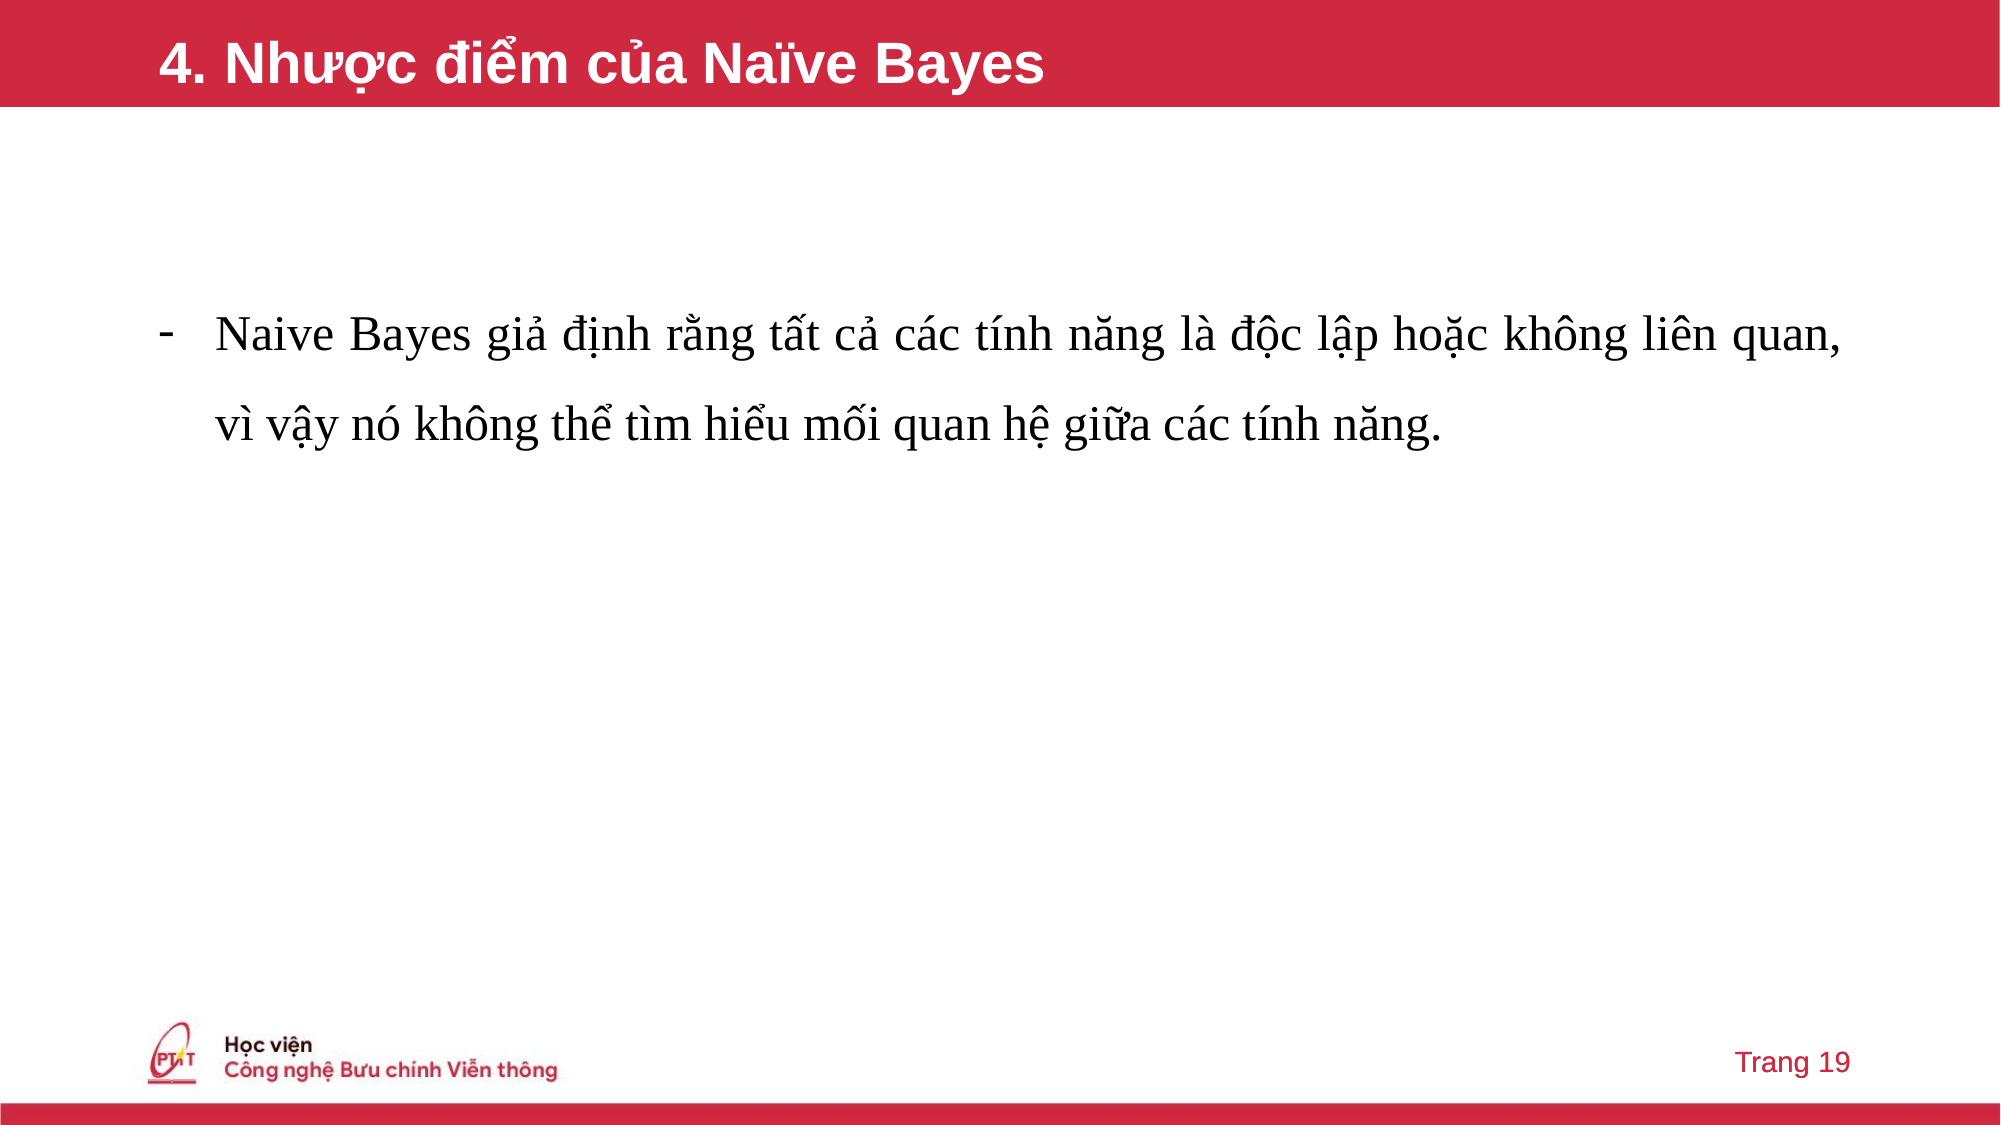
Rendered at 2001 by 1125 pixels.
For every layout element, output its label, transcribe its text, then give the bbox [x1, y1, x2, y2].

text_box Naive Bayes giả định rằng tất cả các tính năng là độc lập hoặc không liên quan, vì vậy nó không thể tìm hiểu mối quan hệ giữa các tính năng. [144, 262, 327, 458]
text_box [332, 117, 1667, 1008]
text_box 4. Nhược điểm của Naïve Bayes [144, 17, 1147, 103]
picture [0, 0, 2001, 1125]
text_box Naive Bayes giả định rằng tất cả các tính năng là độc lập hoặc không liên quan, vì vậy nó không thể tìm hiểu mối quan hệ giữa các tính năng. [1672, 262, 1859, 458]
